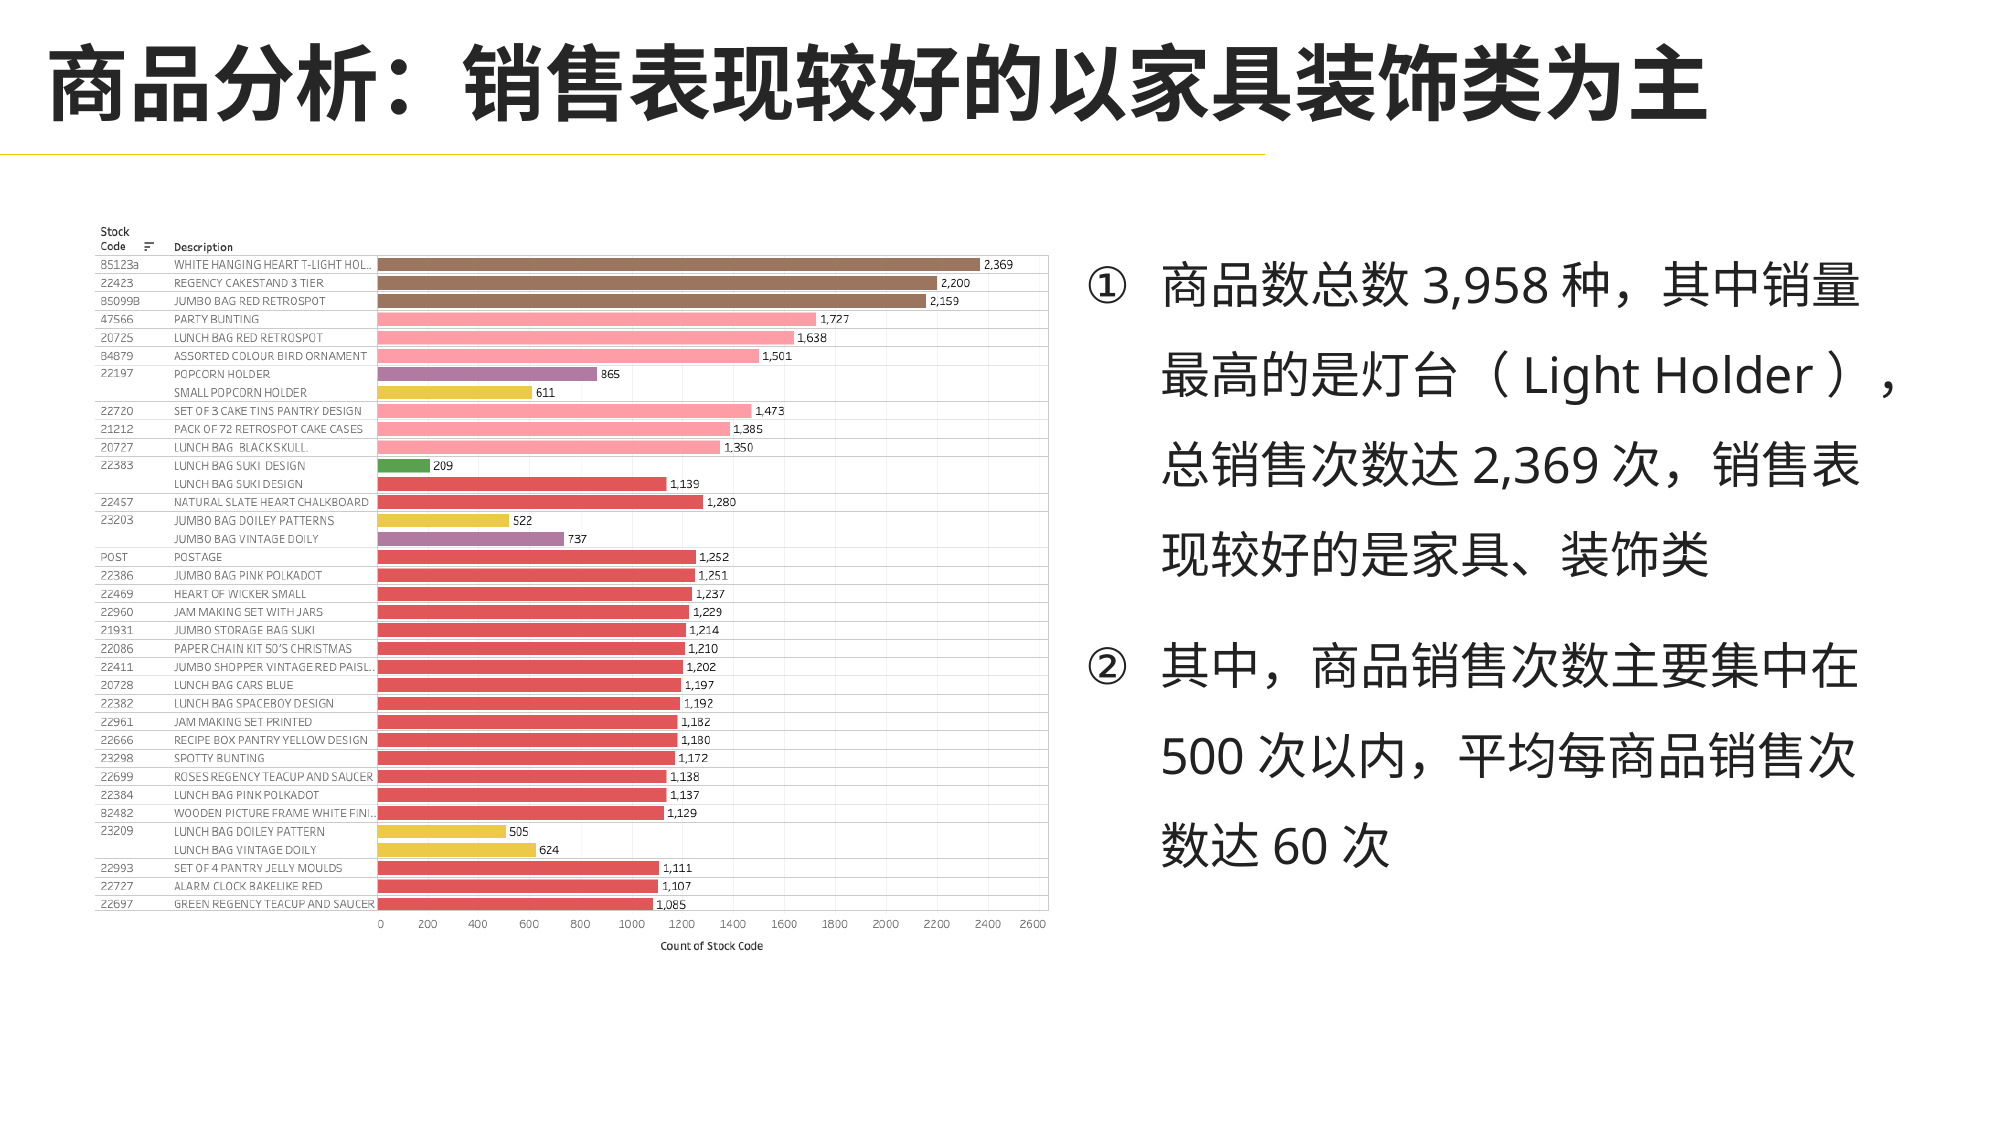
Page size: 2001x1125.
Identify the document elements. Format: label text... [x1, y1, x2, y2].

text_box 商品数总数3,958种，其中销量最高的是灯台（Light Holder），总销售次数达2,369次，销售表现较好的是家具、装饰类 其中，商品销售次数主要集中在500次以内，平均每商品销售次数达60次 [1070, 216, 1905, 1054]
text_box 商品分析：销售表现较好的以家具装饰类为主 [31, 35, 1818, 152]
picture [91, 216, 1050, 954]
